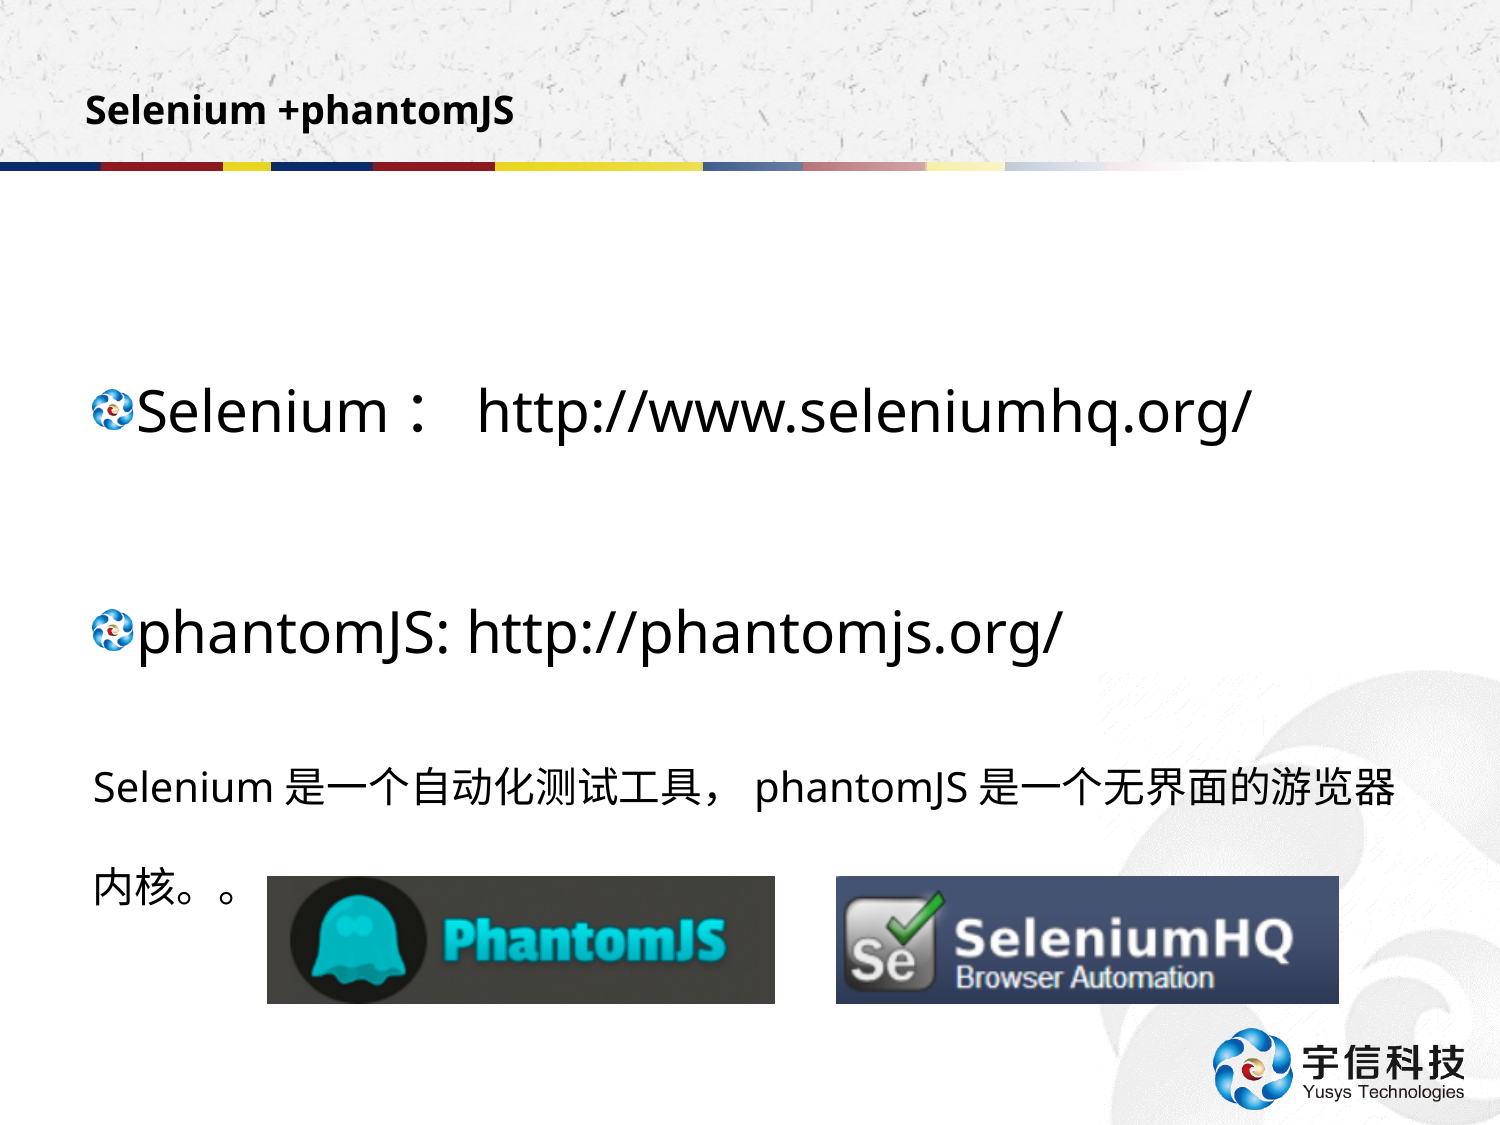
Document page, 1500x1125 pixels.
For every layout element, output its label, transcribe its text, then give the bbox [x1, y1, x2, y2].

picture [0, 0, 1500, 171]
title Selenium +phantomJS [70, 29, 1442, 141]
picture [836, 670, 1500, 1125]
picture [92, 609, 137, 651]
picture [92, 389, 137, 430]
picture [267, 876, 775, 1004]
list Selenium：http://www.seleniumhq.org/ phantomJS: http://phantomjs.org/ Selenium是一个自动化测试工具，phantomJS是一个无界面的游览器内核。。 [77, 262, 1442, 974]
